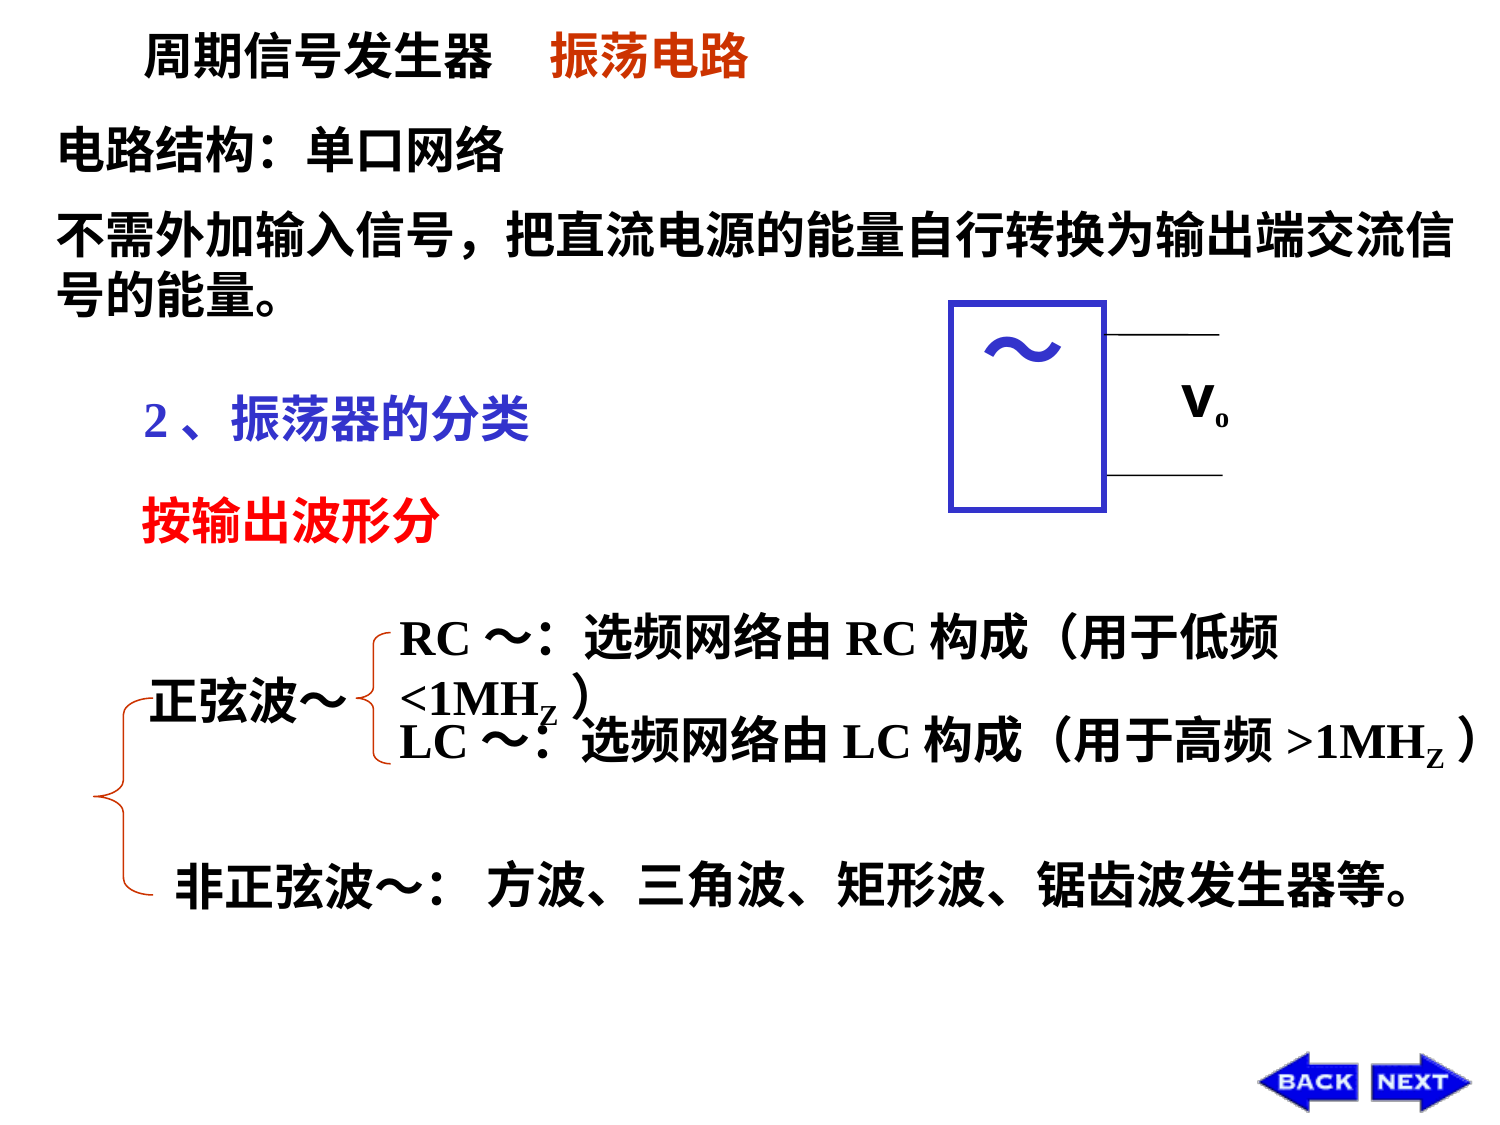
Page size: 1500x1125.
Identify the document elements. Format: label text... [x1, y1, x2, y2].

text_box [950, 290, 1245, 510]
text_box [93, 701, 154, 895]
text_box LC～：选频网络由LC构成（用于高频>1MHZ） [384, 701, 1500, 783]
text_box 按输出波形分 [126, 482, 456, 557]
text_box 方波、三角波、矩形波、锯齿波发生器等。 [471, 845, 1500, 921]
text_box RC～：选频网络由RC构成（用于低频<1MHZ） [384, 598, 1500, 701]
text_box 2、振荡器的分类 [128, 379, 593, 455]
text_box 振荡电路 [550, 17, 819, 93]
text_box 周期信号发生器 [128, 17, 550, 93]
text_box 非正弦波～： [159, 848, 505, 923]
text_box [356, 633, 384, 763]
text_box 正弦波～ [134, 661, 373, 737]
picture [1249, 1049, 1480, 1116]
text_box 电路结构：单口网络 不需外加输入信号，把直流电源的能量自行转换为输出端交流信号的能量。 [40, 110, 1471, 331]
